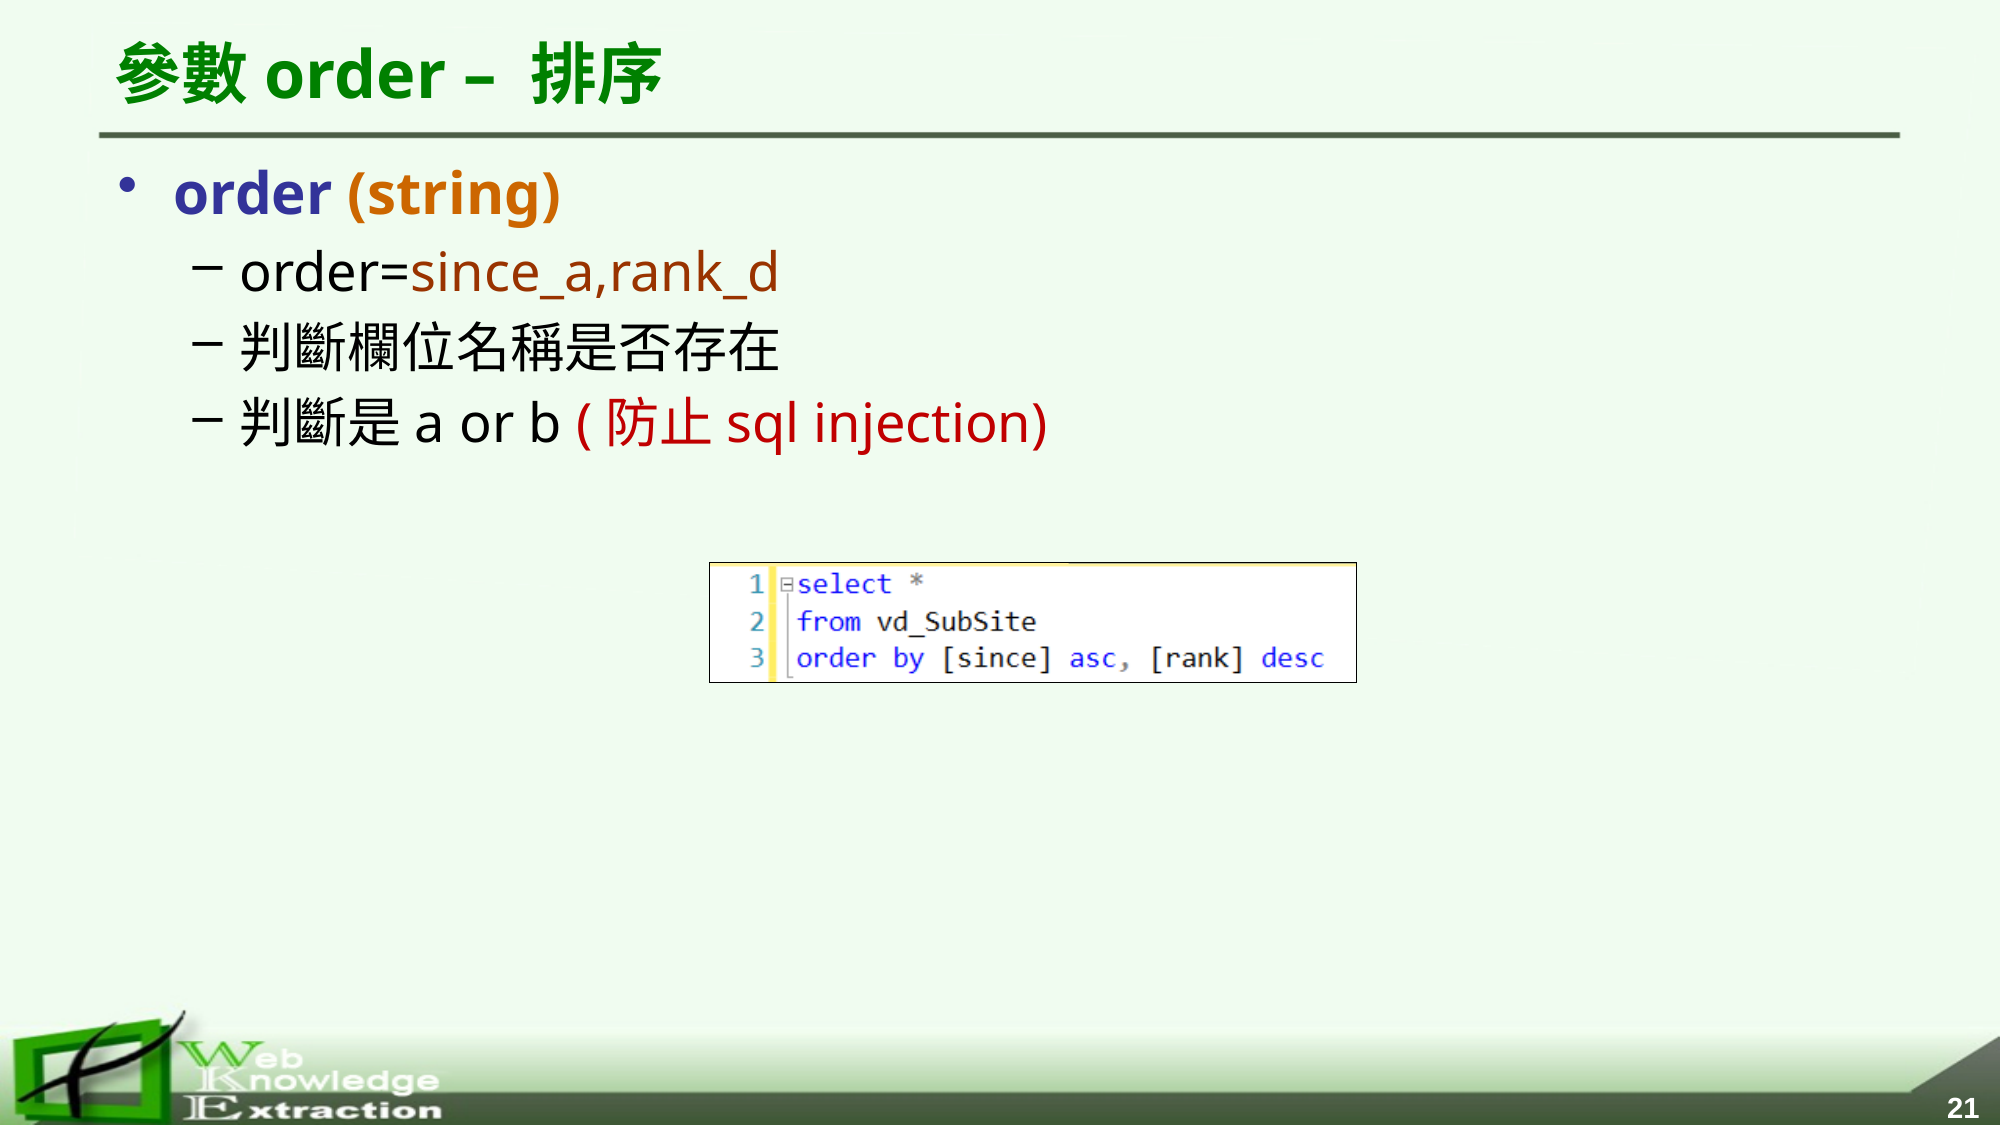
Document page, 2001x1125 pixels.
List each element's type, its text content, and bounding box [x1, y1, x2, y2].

title 參數order – 排序 [99, 18, 1901, 126]
picture [0, 0, 2000, 1125]
list order (string) order=since_a,rank_d 判斷欄位名稱是否存在 判斷是a or b (防止sql injection) [102, 148, 1964, 1036]
slide_number 20 [1866, 1082, 1995, 1123]
